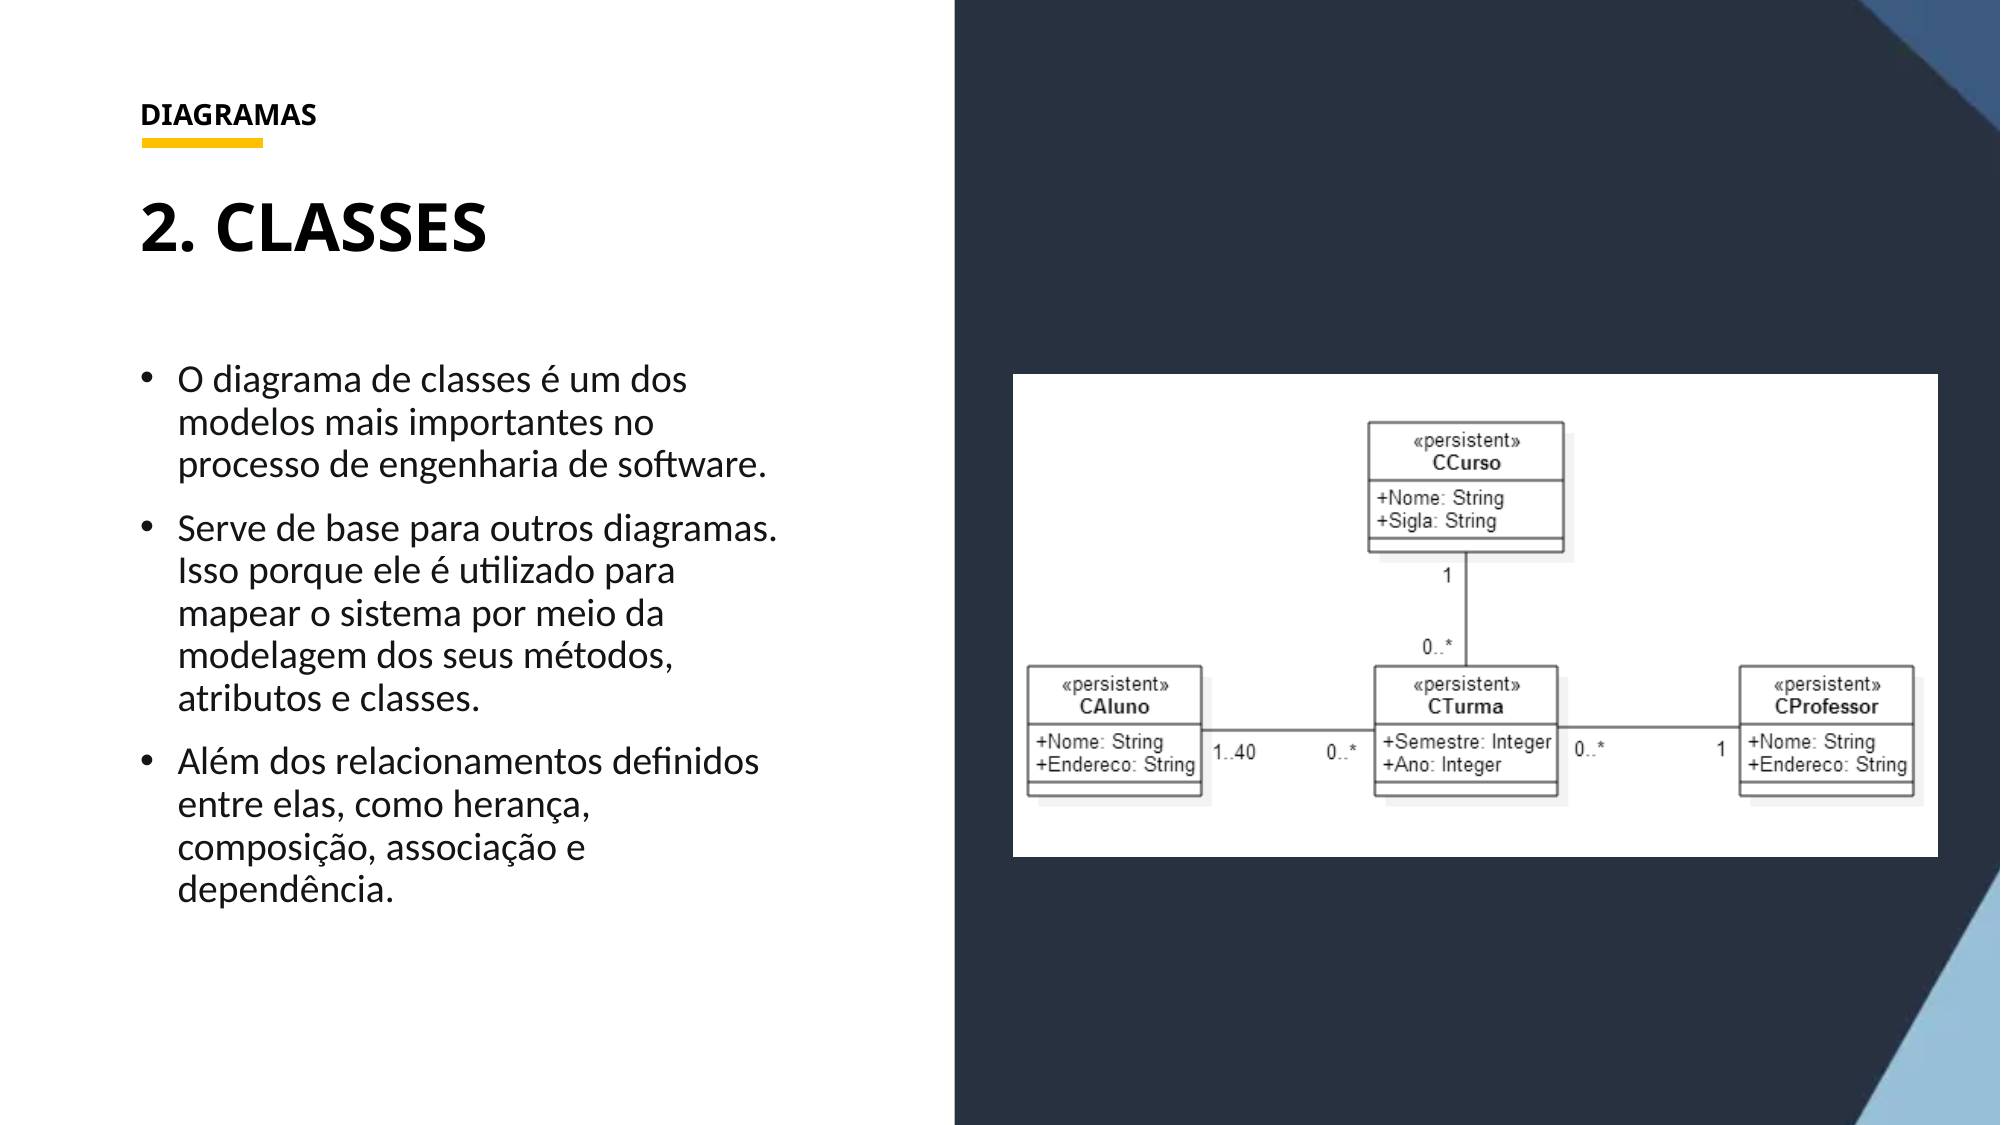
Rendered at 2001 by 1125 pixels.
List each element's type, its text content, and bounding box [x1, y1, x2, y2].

title 2. CLASSES [125, 186, 796, 350]
picture [954, 0, 2000, 1125]
text_box DIAGRAMAS [124, 88, 332, 139]
list O diagrama de classes é um dos modelos mais importantes no processo de engenharia de software. Serve de base para outros diagramas. Isso porque ele é utilizado para mapear o sistema por meio da modelagem dos seus métodos, atributos e classes. Além dos relacionamentos definidos entre elas, como herança, composição, associação e dependência. [125, 350, 796, 940]
